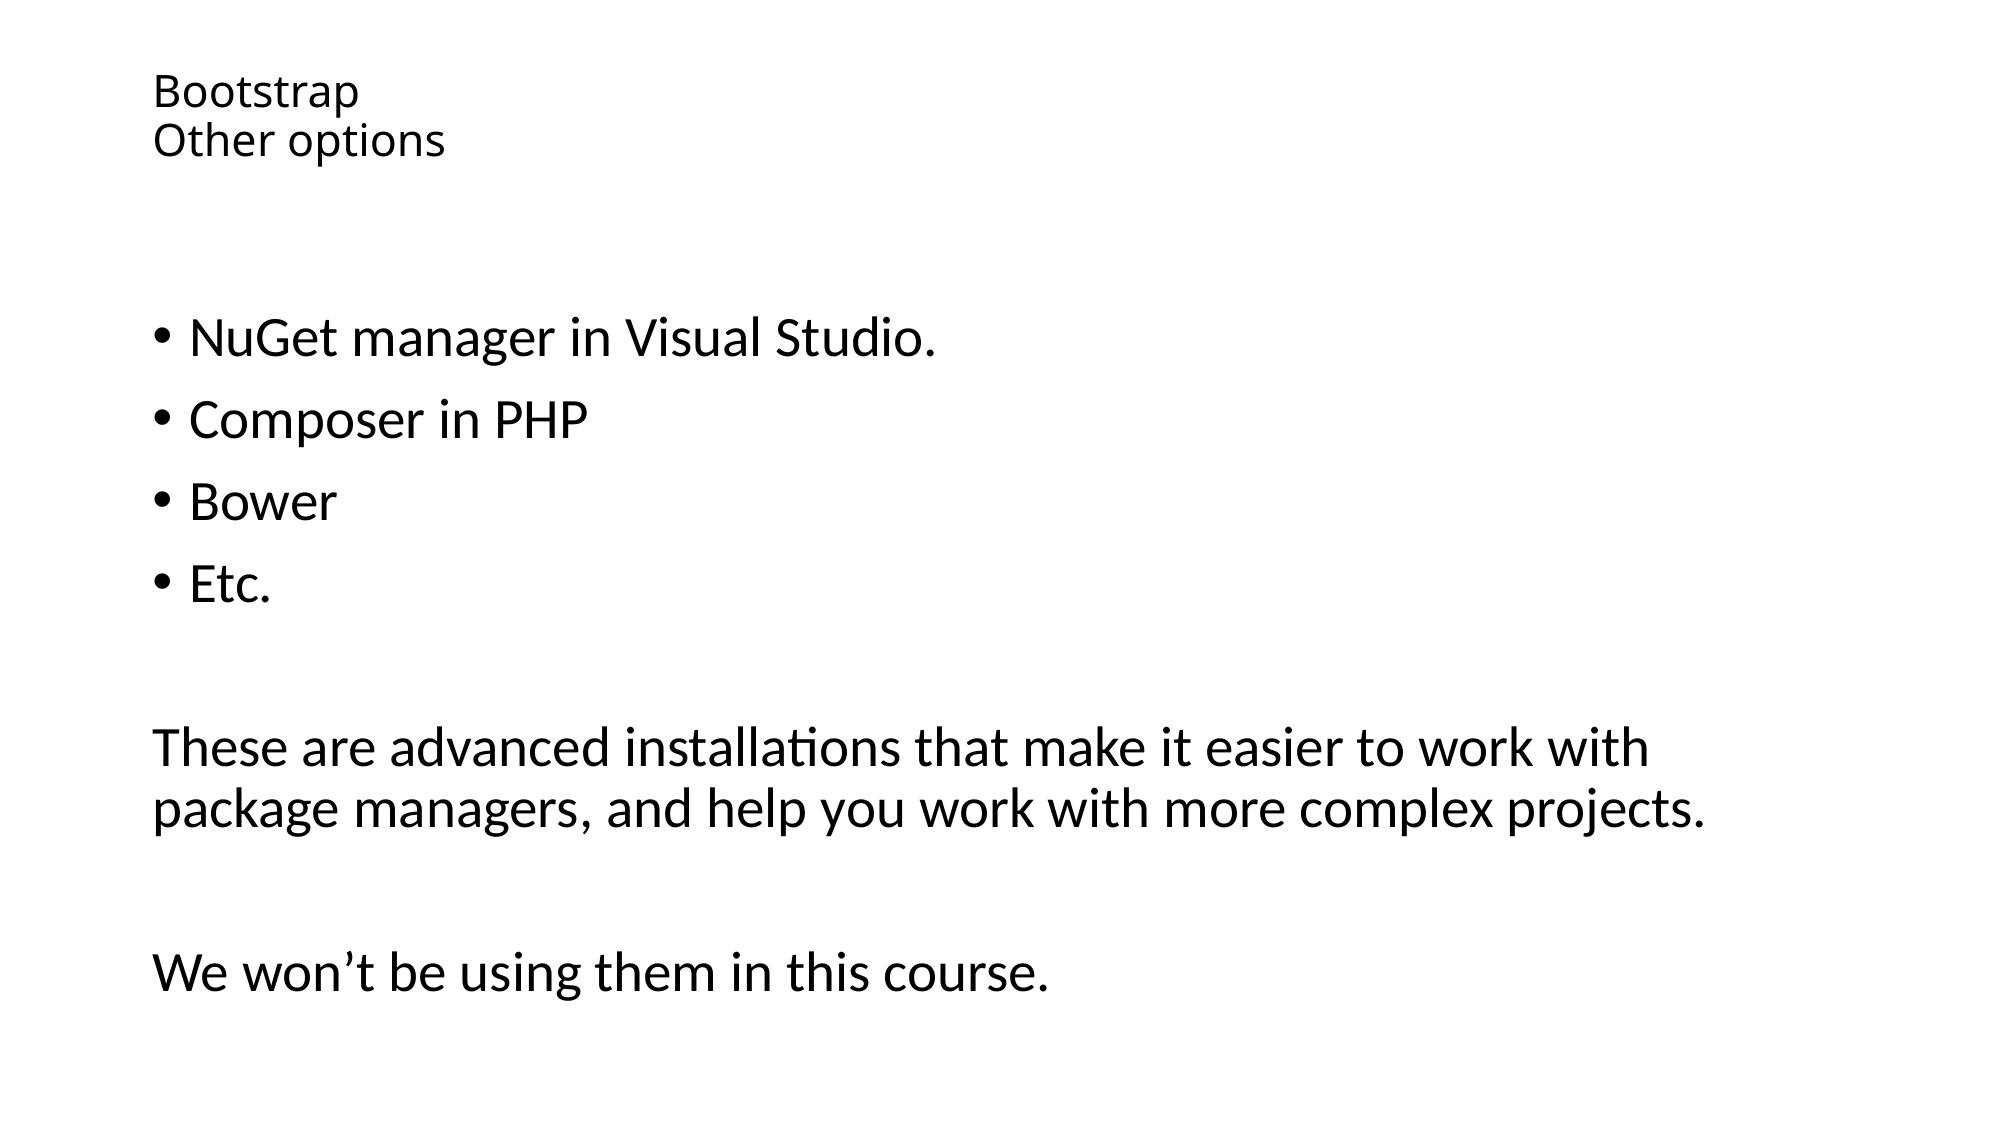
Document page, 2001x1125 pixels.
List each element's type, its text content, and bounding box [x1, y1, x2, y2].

title Bootstrap Other options [137, 59, 1863, 278]
list NuGet manager in Visual Studio. Composer in PHP Bower Etc. These are advanced installations that make it easier to work with package managers, and help you work with more complex projects. We won’t be using them in this course. [137, 299, 1863, 1014]
